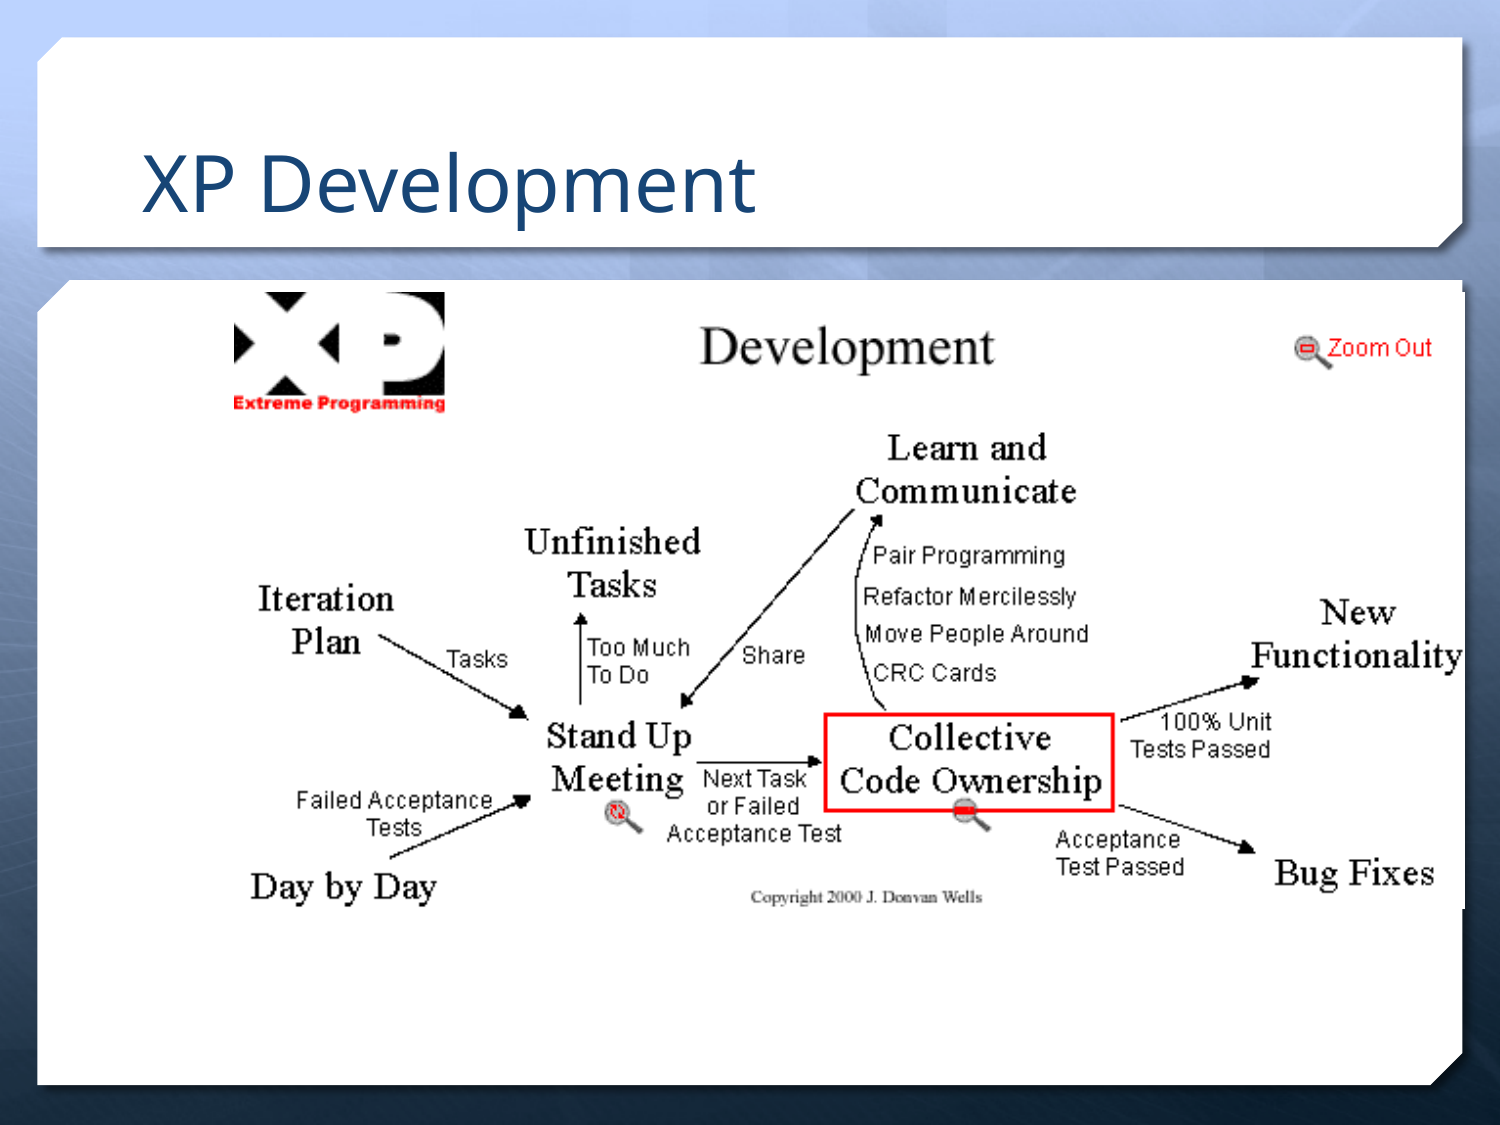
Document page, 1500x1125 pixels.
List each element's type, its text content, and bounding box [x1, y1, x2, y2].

picture [233, 292, 1466, 909]
title XP Development [127, 48, 1372, 236]
